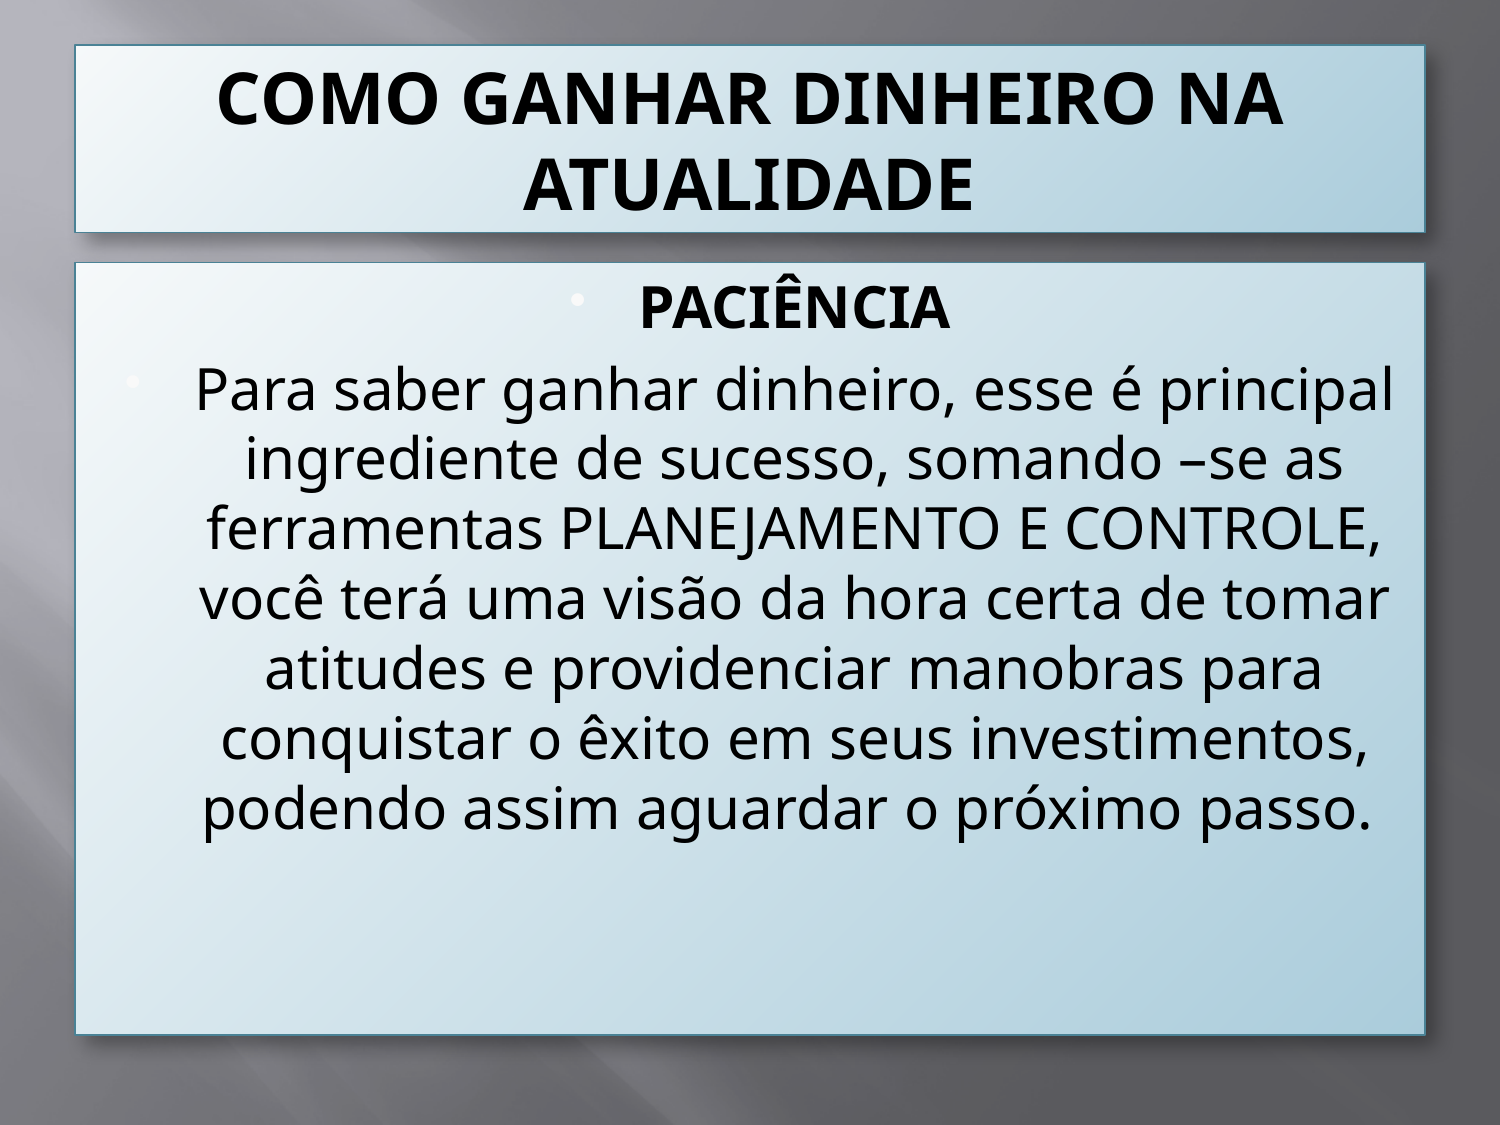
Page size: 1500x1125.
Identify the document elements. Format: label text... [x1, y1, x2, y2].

title COMO GANHAR DINHEIRO NA ATUALIDADE [74, 44, 1426, 233]
list PACIÊNCIA Para saber ganhar dinheiro, esse é principal ingrediente de sucesso, somando –se as ferramentas PLANEJAMENTO E CONTROLE, você terá uma visão da hora certa de tomar atitudes e providenciar manobras para conquistar o êxito em seus investimentos, podendo assim aguardar o próximo passo. [74, 262, 1426, 1036]
